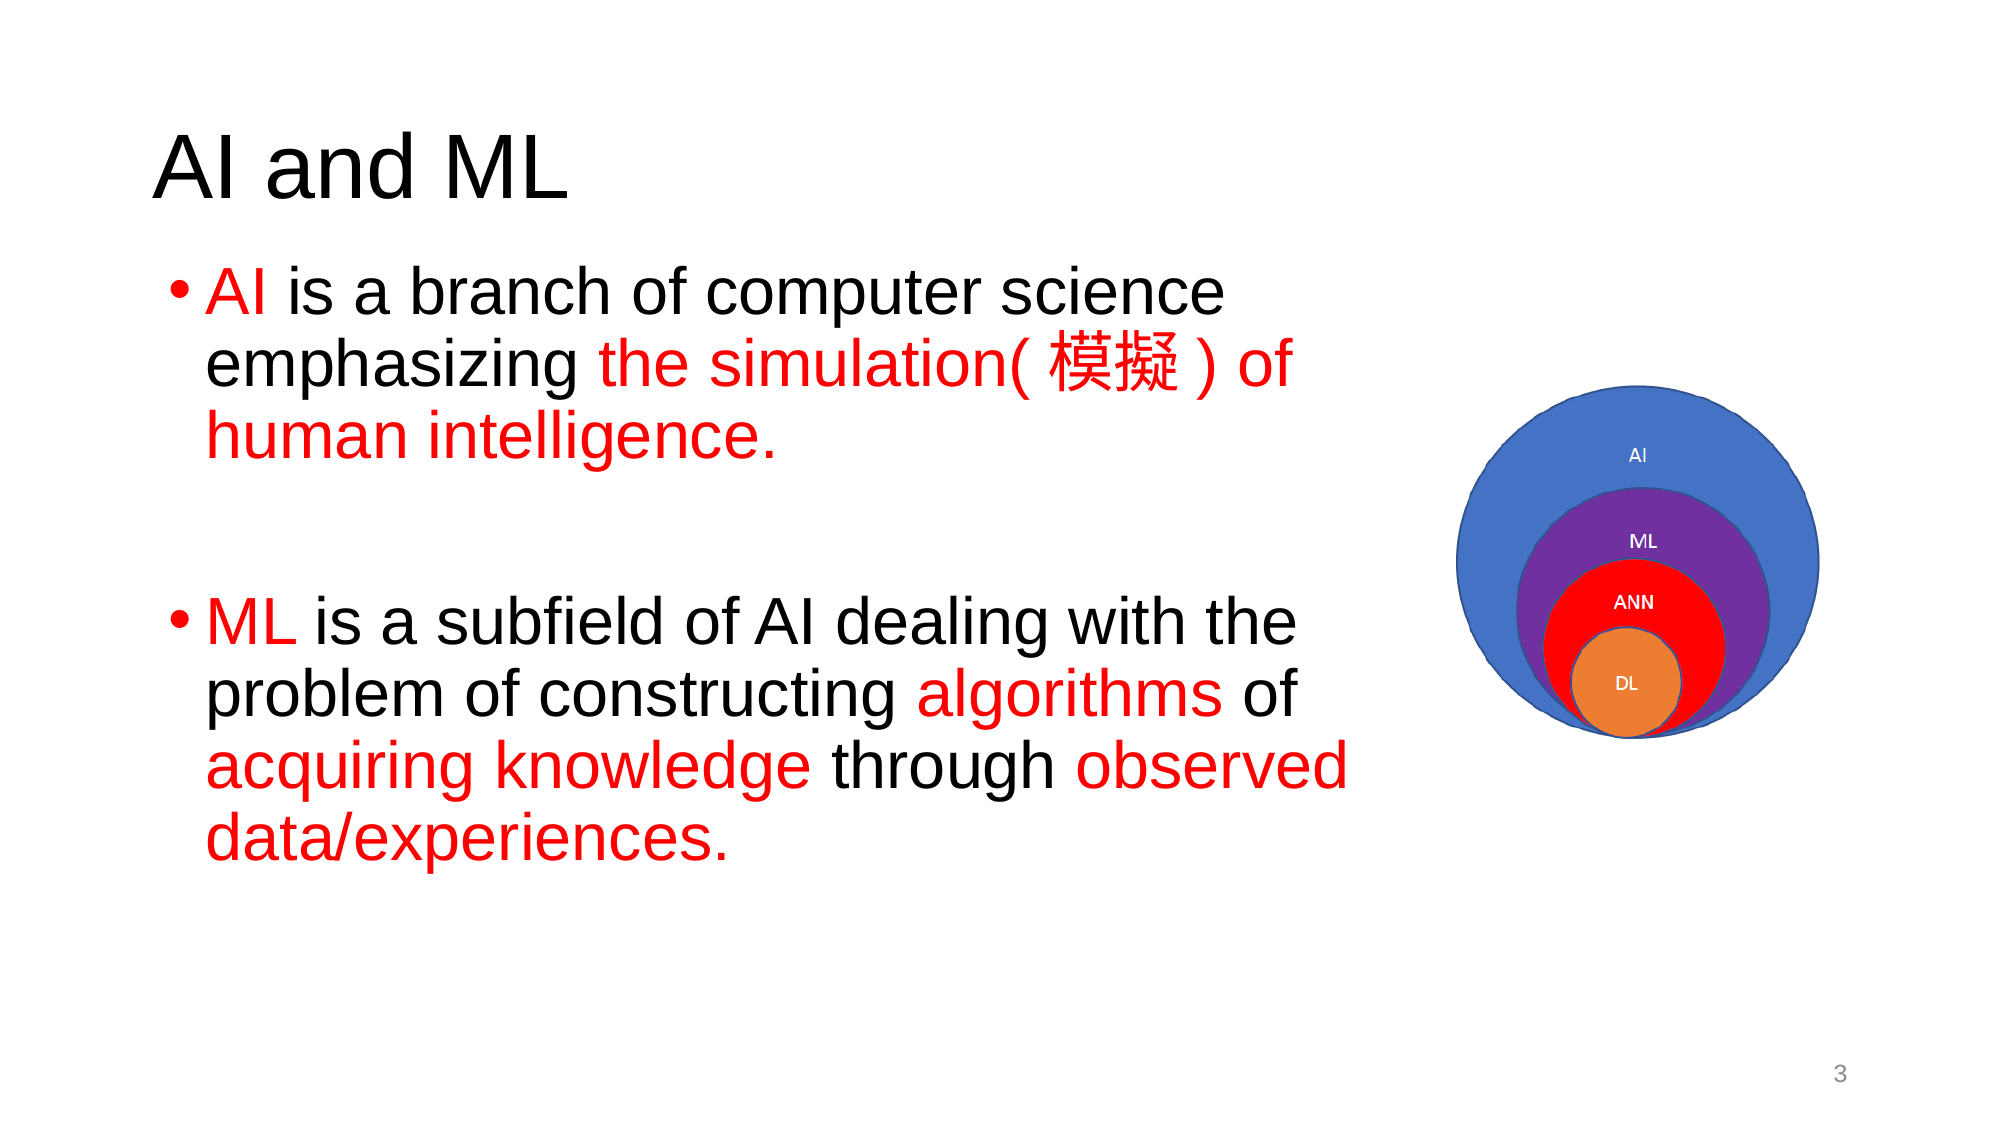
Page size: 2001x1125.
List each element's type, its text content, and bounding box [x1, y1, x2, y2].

picture [1453, 381, 1822, 743]
slide_number 3 [1412, 1042, 1863, 1103]
title AI and ML [137, 59, 1863, 278]
list AI is a branch of computer science emphasizing the simulation(模擬) of human intelligence. ML is a subfield of AI dealing with the problem of constructing algorithms of acquiring knowledge through observed data/experiences. [153, 249, 1416, 925]
